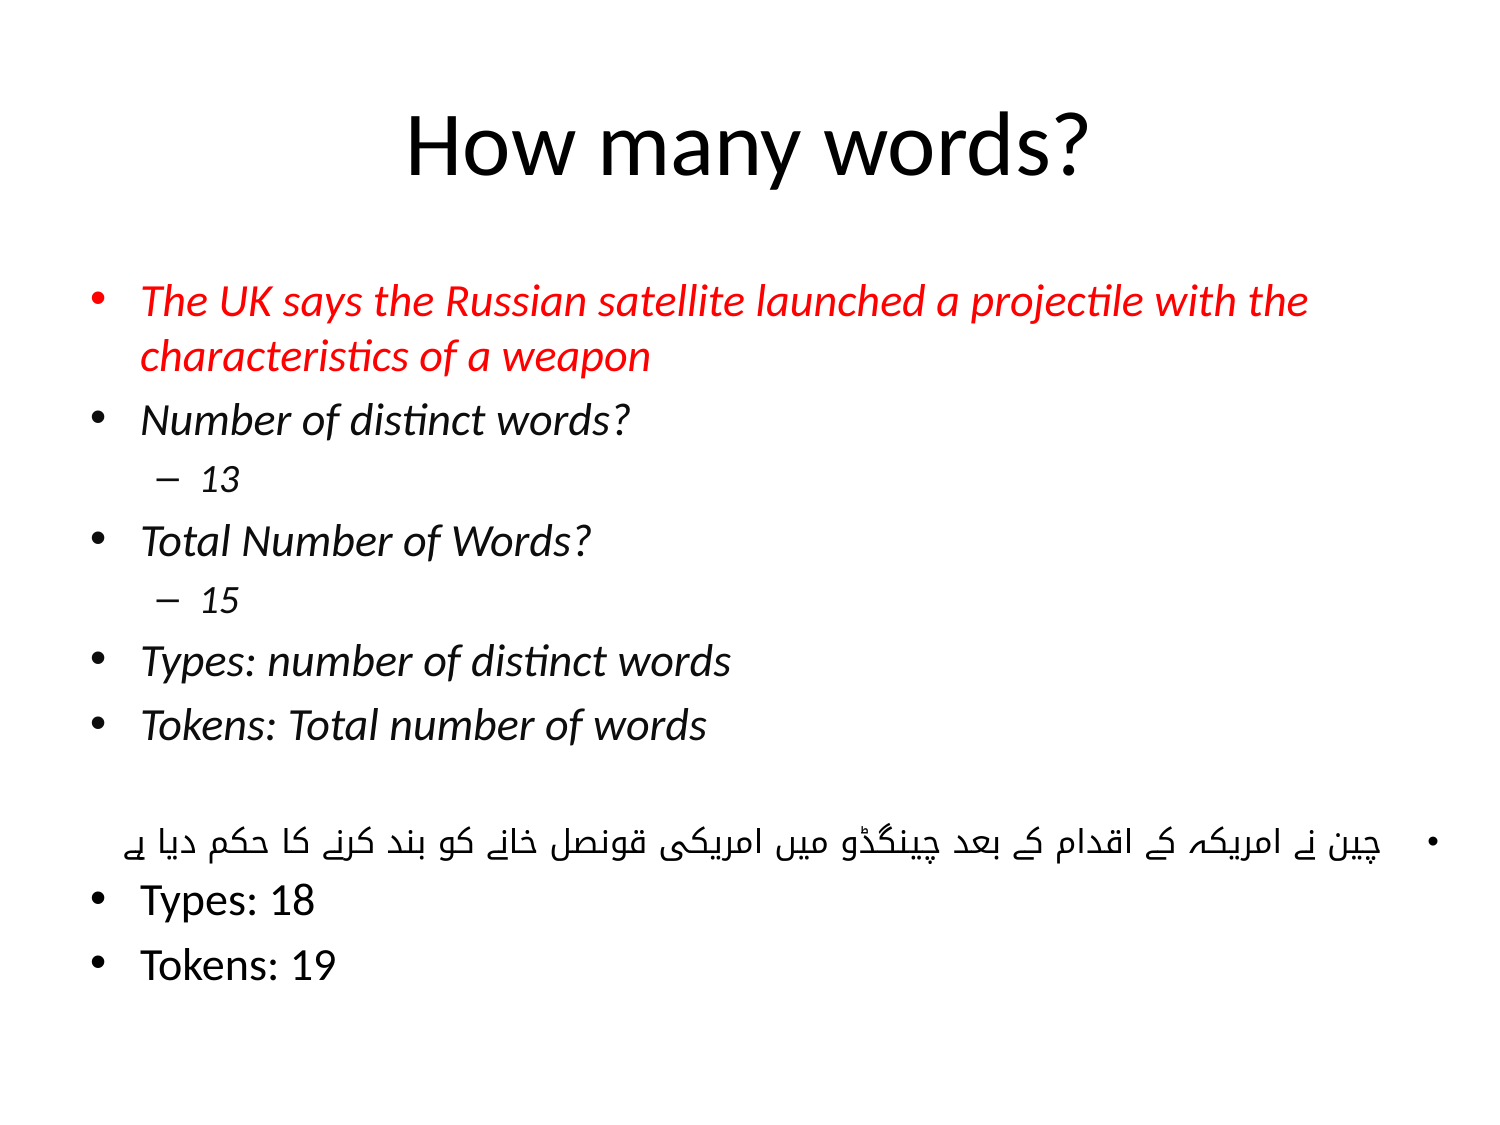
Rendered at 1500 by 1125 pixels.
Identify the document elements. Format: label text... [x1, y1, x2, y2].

list The UK says the Russian satellite launched a projectile with the characteristics of a weapon Number of distinct words? 13 Total Number of Words? 15 Types: number of distinct words Tokens: Total number of words چین نے امریکہ کے اقدام کے بعد چینگڈو میں امریکی قونصل خانے کو بند کرنے کا حکم دیا ہے Types: 18 Tokens: 19 [75, 262, 1450, 1005]
title How many words? [75, 45, 1425, 233]
